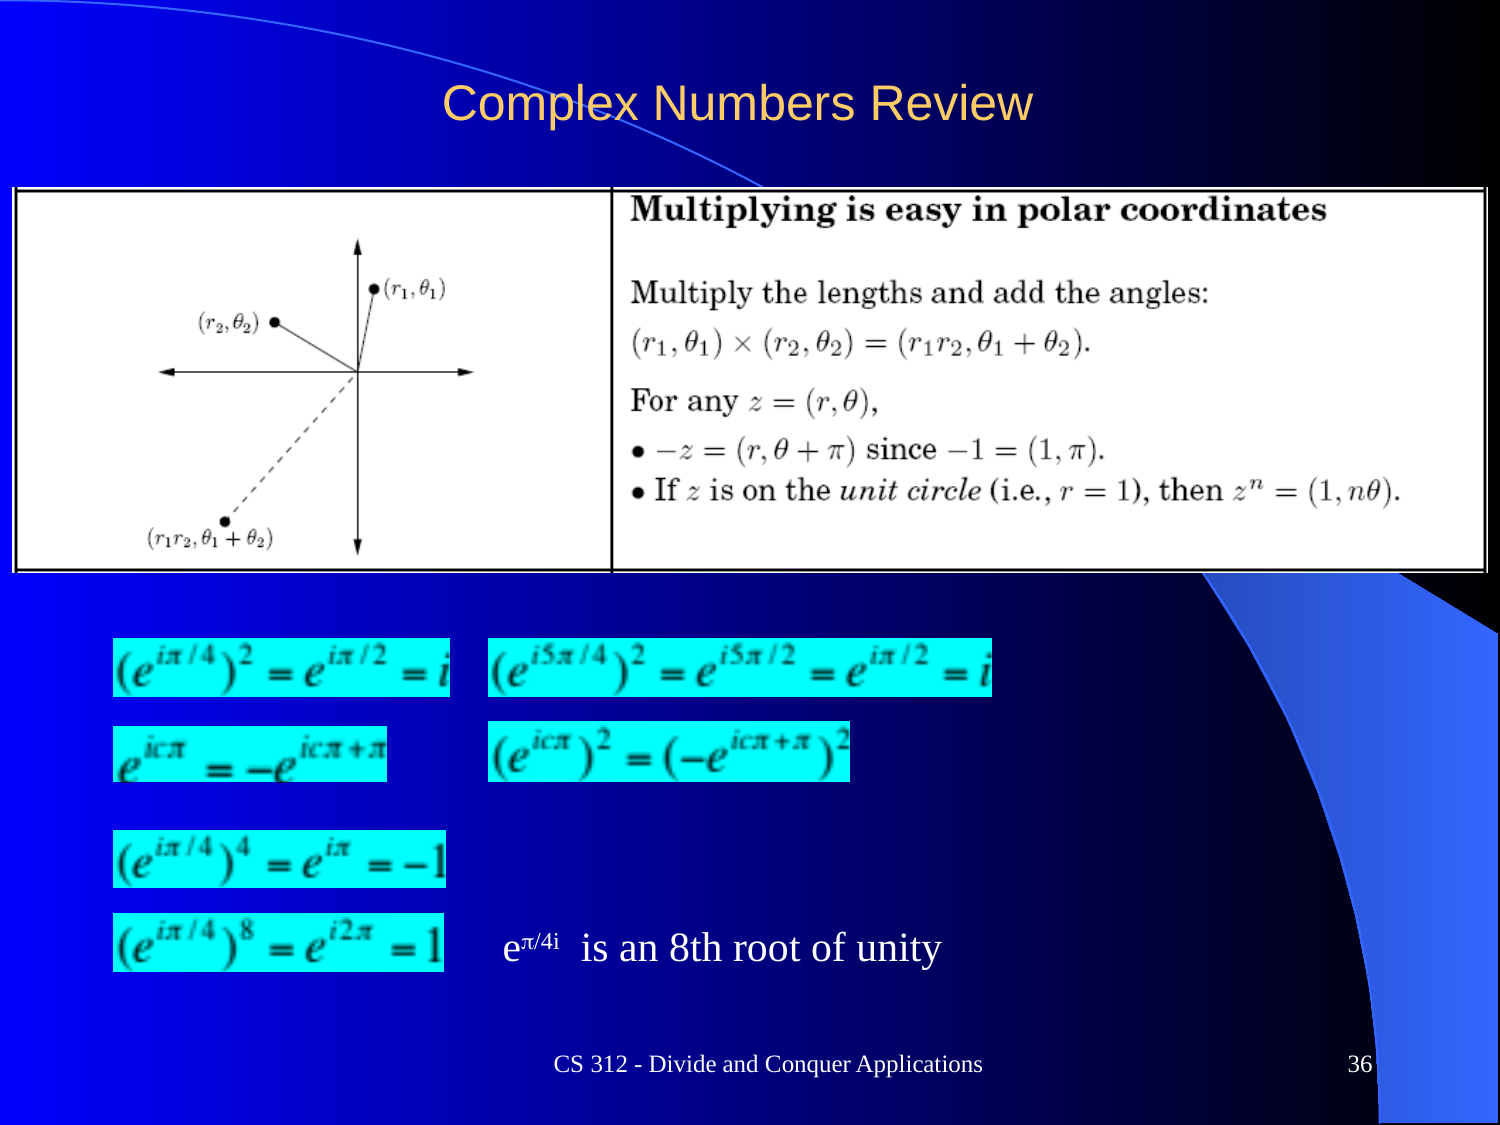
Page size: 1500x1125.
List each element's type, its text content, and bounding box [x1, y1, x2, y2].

picture [12, 187, 1488, 573]
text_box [112, 912, 444, 973]
list e/4i is an 8th root of unity [487, 912, 1376, 1001]
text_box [112, 725, 388, 783]
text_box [112, 829, 447, 888]
slide_number 36 [1074, 1024, 1388, 1101]
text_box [487, 721, 851, 783]
footer CS 312 - Divide and Conquer Applications [474, 1024, 1063, 1101]
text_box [487, 637, 993, 698]
title Complex Numbers Review [99, 30, 1376, 169]
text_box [112, 637, 451, 698]
